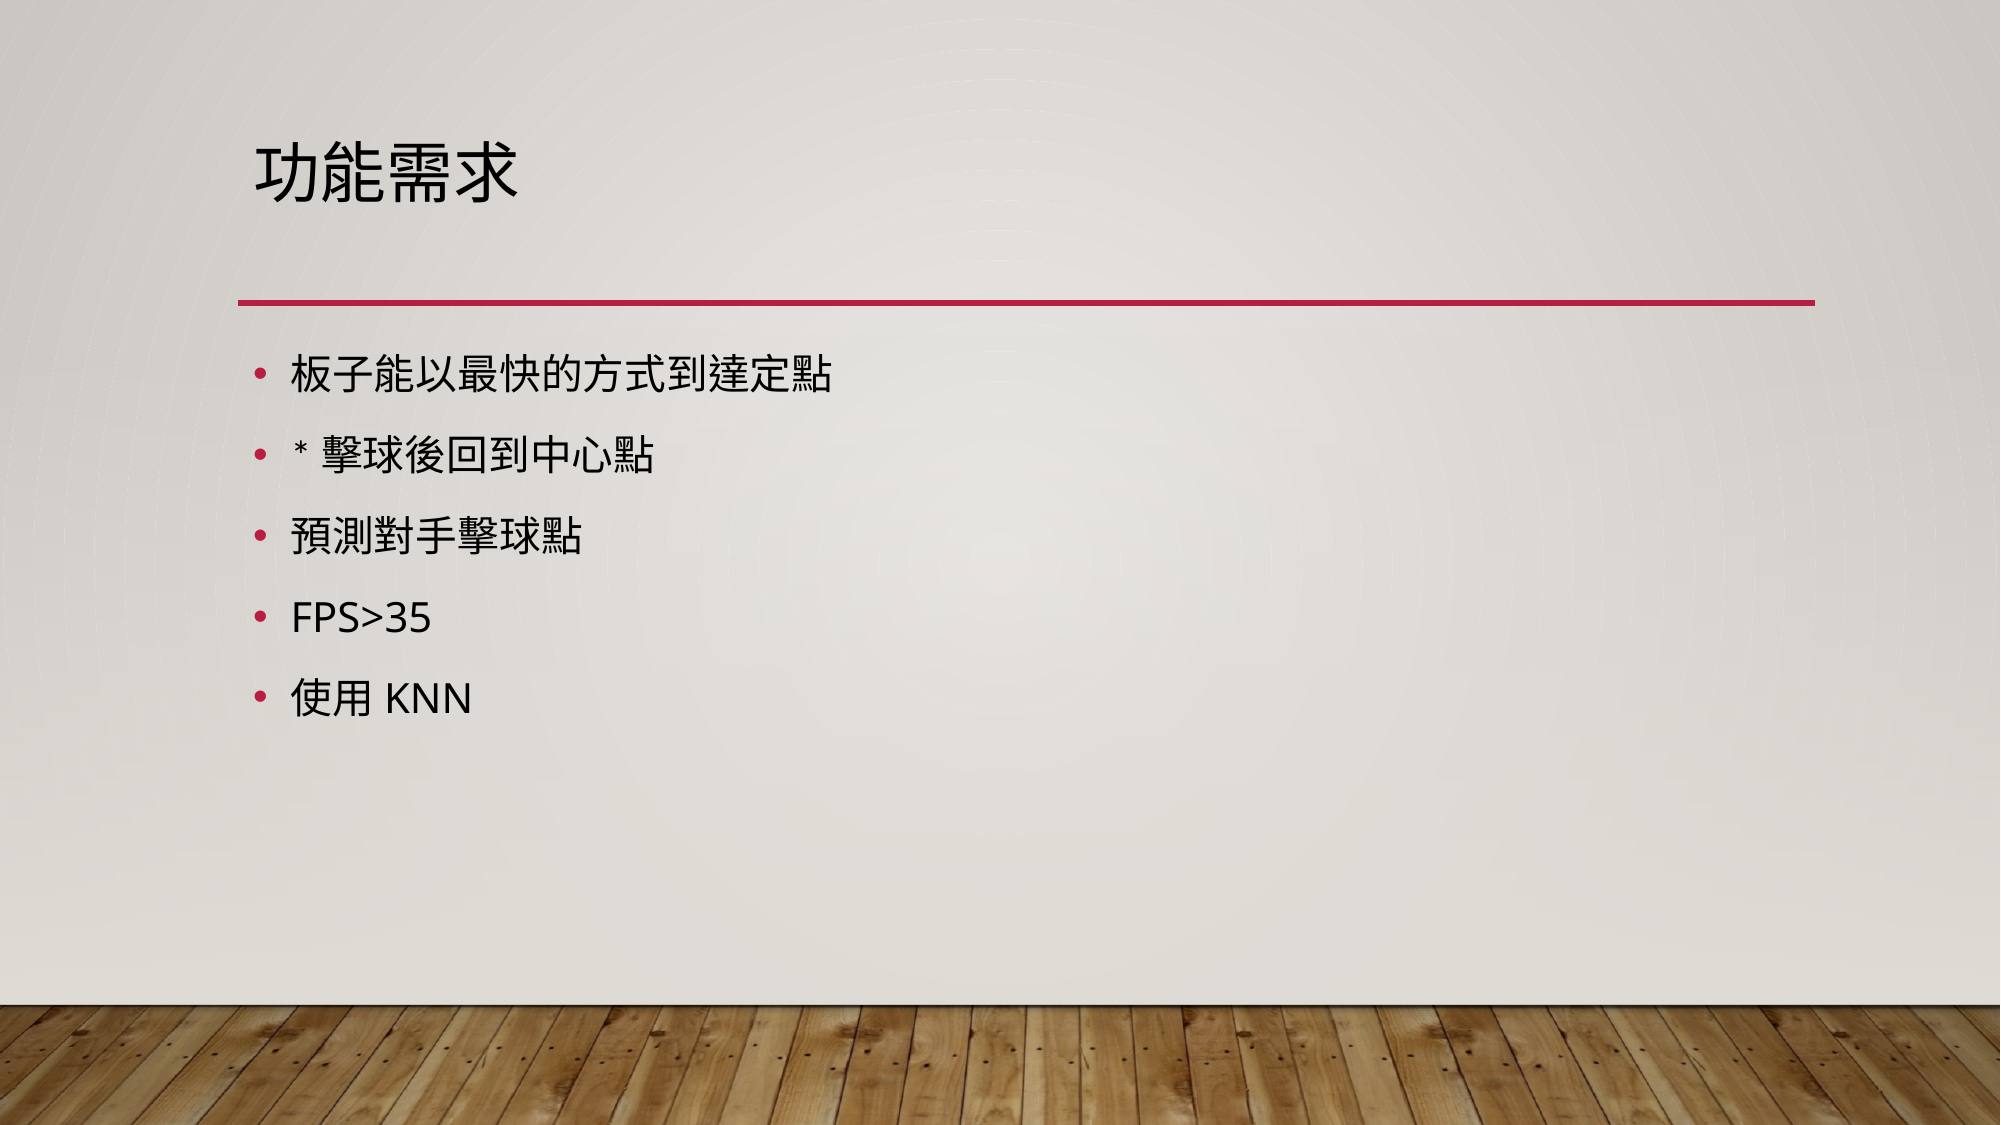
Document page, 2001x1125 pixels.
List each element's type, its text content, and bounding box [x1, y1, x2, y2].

picture [0, 1005, 2000, 1125]
list 板子能以最快的方式到達定點 *擊球後回到中心點 預測對手擊球點 FPS>35 使用KNN [238, 330, 1814, 897]
title 功能需求 [238, 131, 1814, 305]
